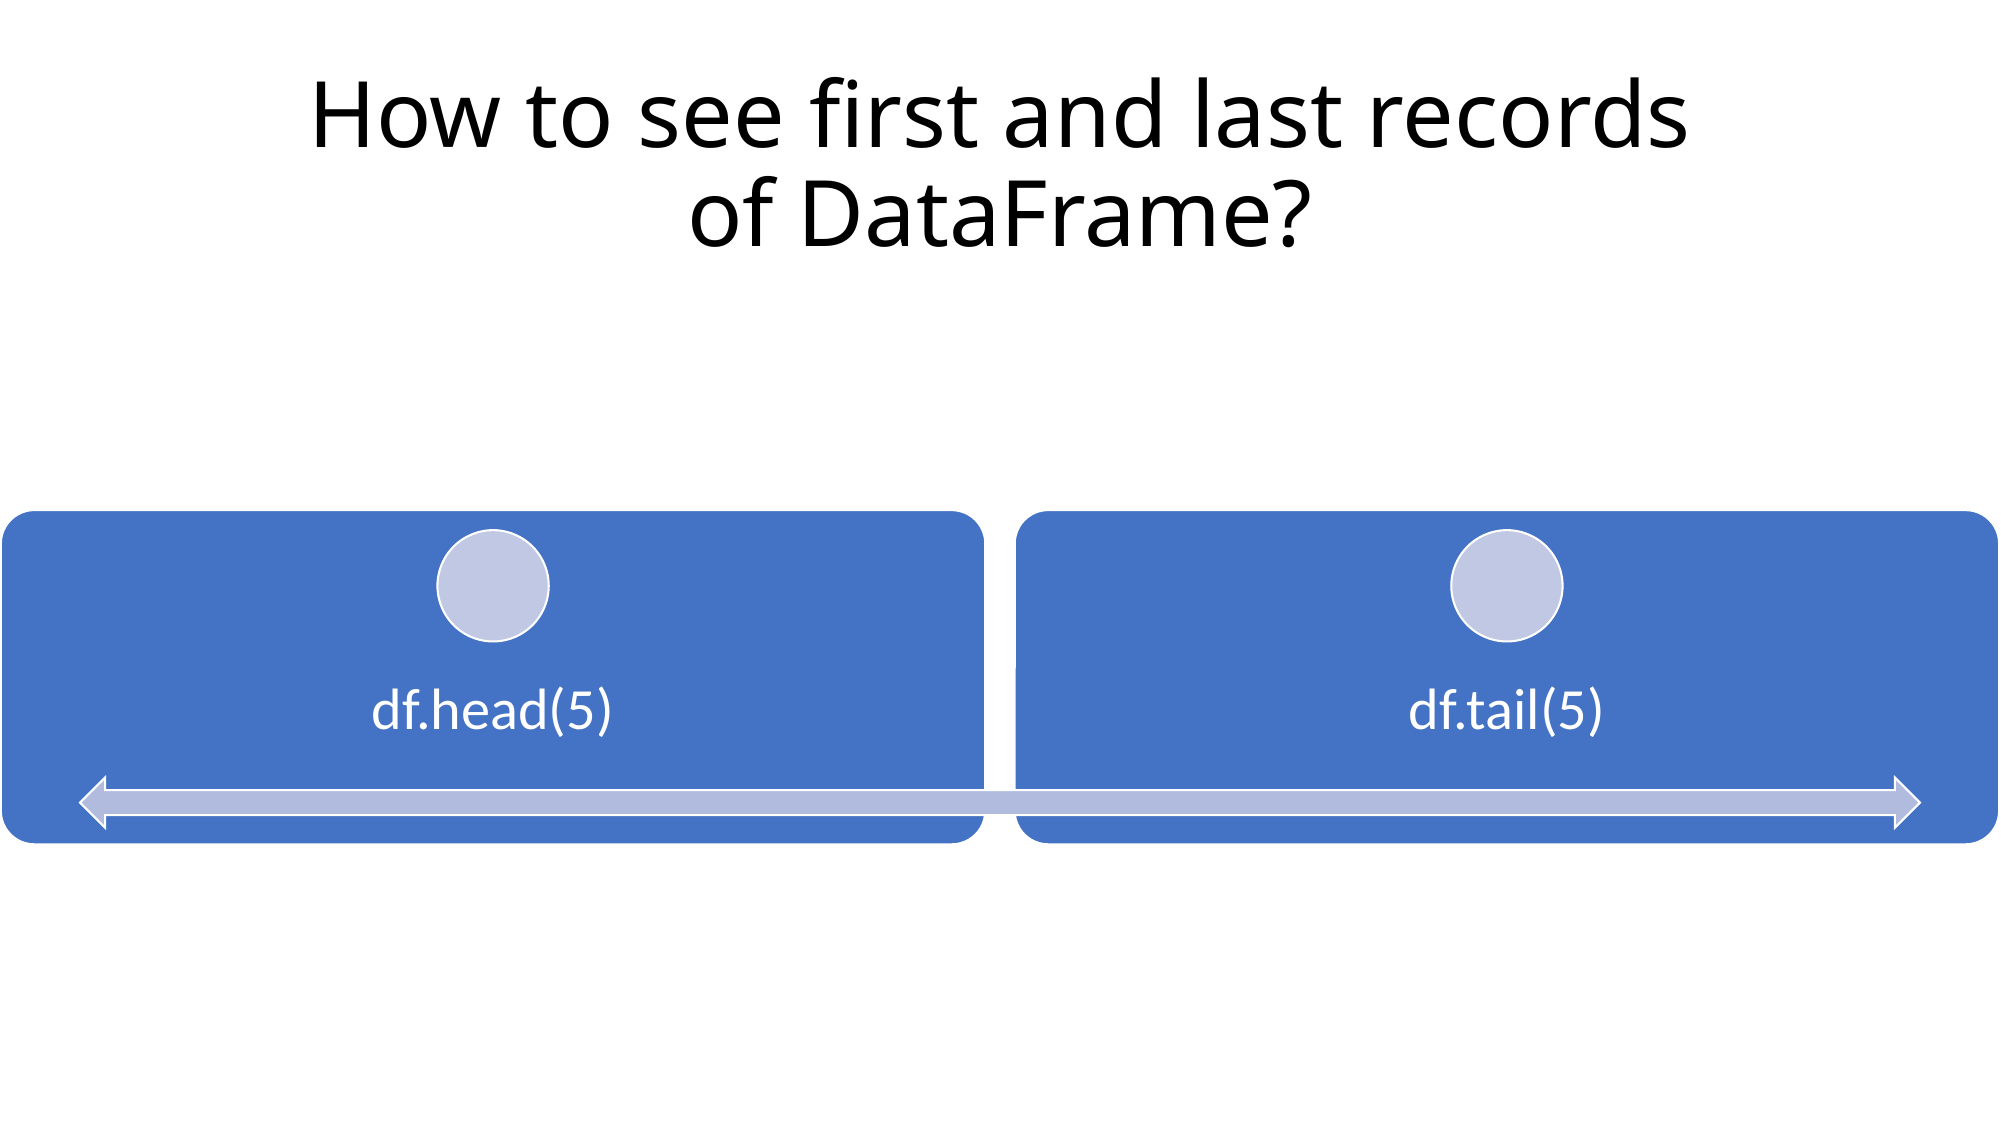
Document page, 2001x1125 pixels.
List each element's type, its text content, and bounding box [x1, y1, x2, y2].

title How to see first and last records of DataFrame? [0, 0, 2000, 335]
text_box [0, 510, 2000, 845]
